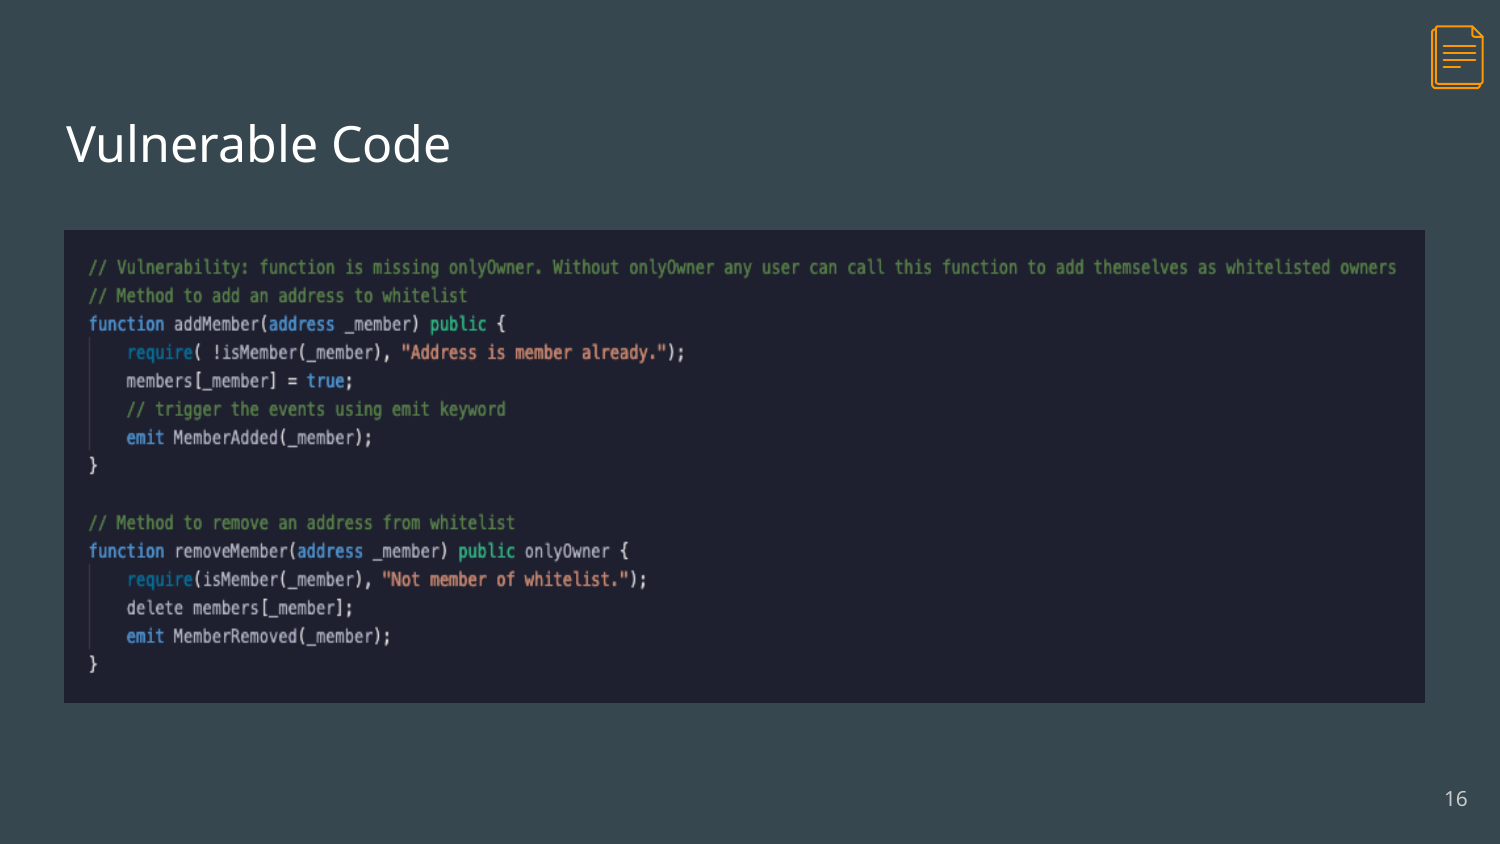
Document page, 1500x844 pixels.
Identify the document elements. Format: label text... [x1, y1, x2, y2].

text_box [1431, 26, 1483, 89]
slide_number ‹#› [1392, 767, 1483, 833]
title Vulnerable Code [51, 88, 1449, 183]
picture [63, 230, 1426, 703]
